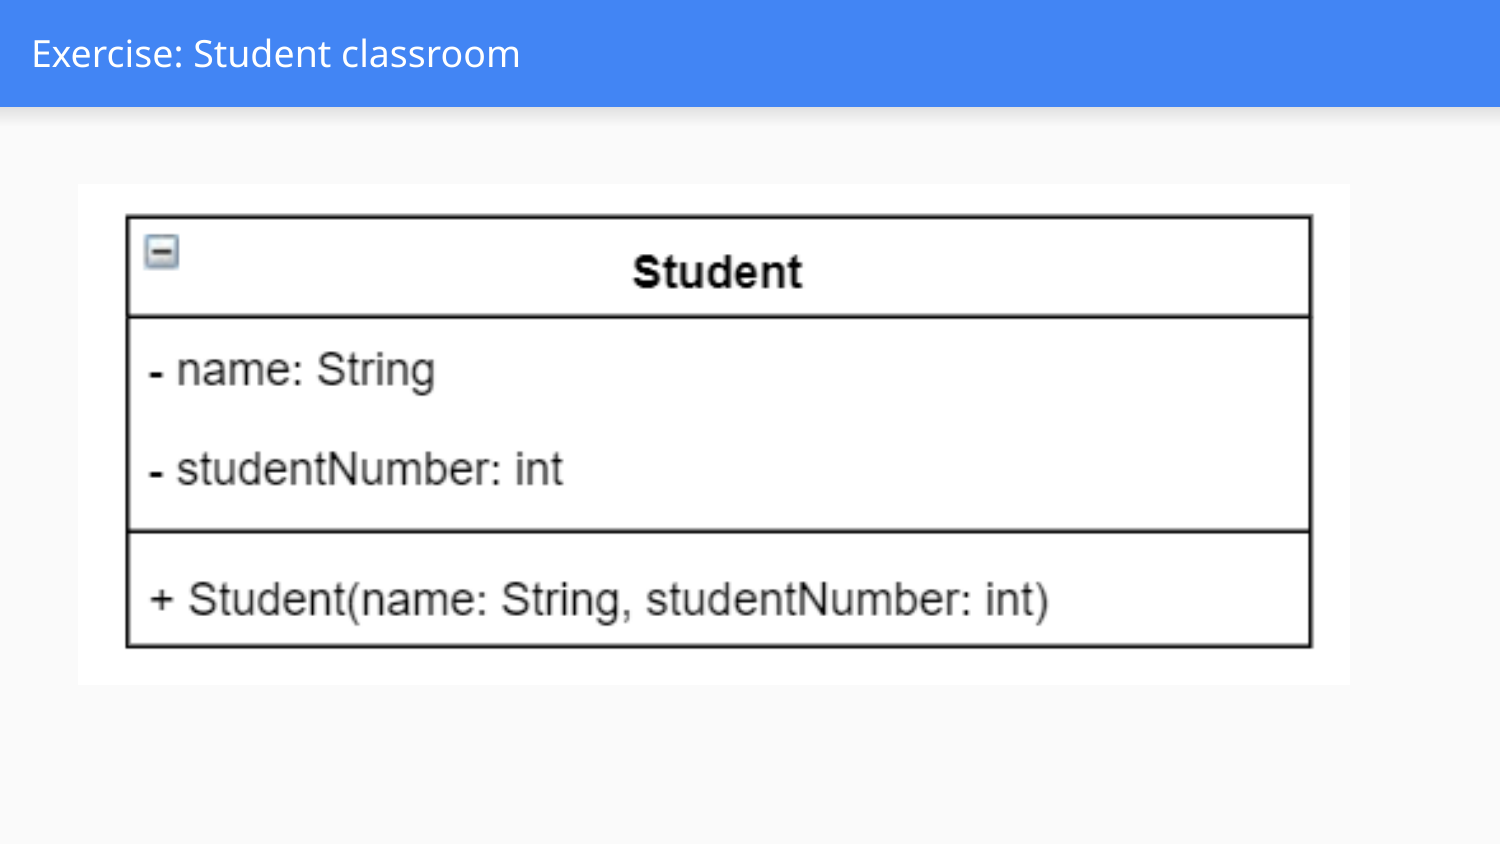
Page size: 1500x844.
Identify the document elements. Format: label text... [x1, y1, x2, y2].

title Exercise: Student classroom [16, 2, 1464, 102]
picture [77, 183, 1351, 685]
